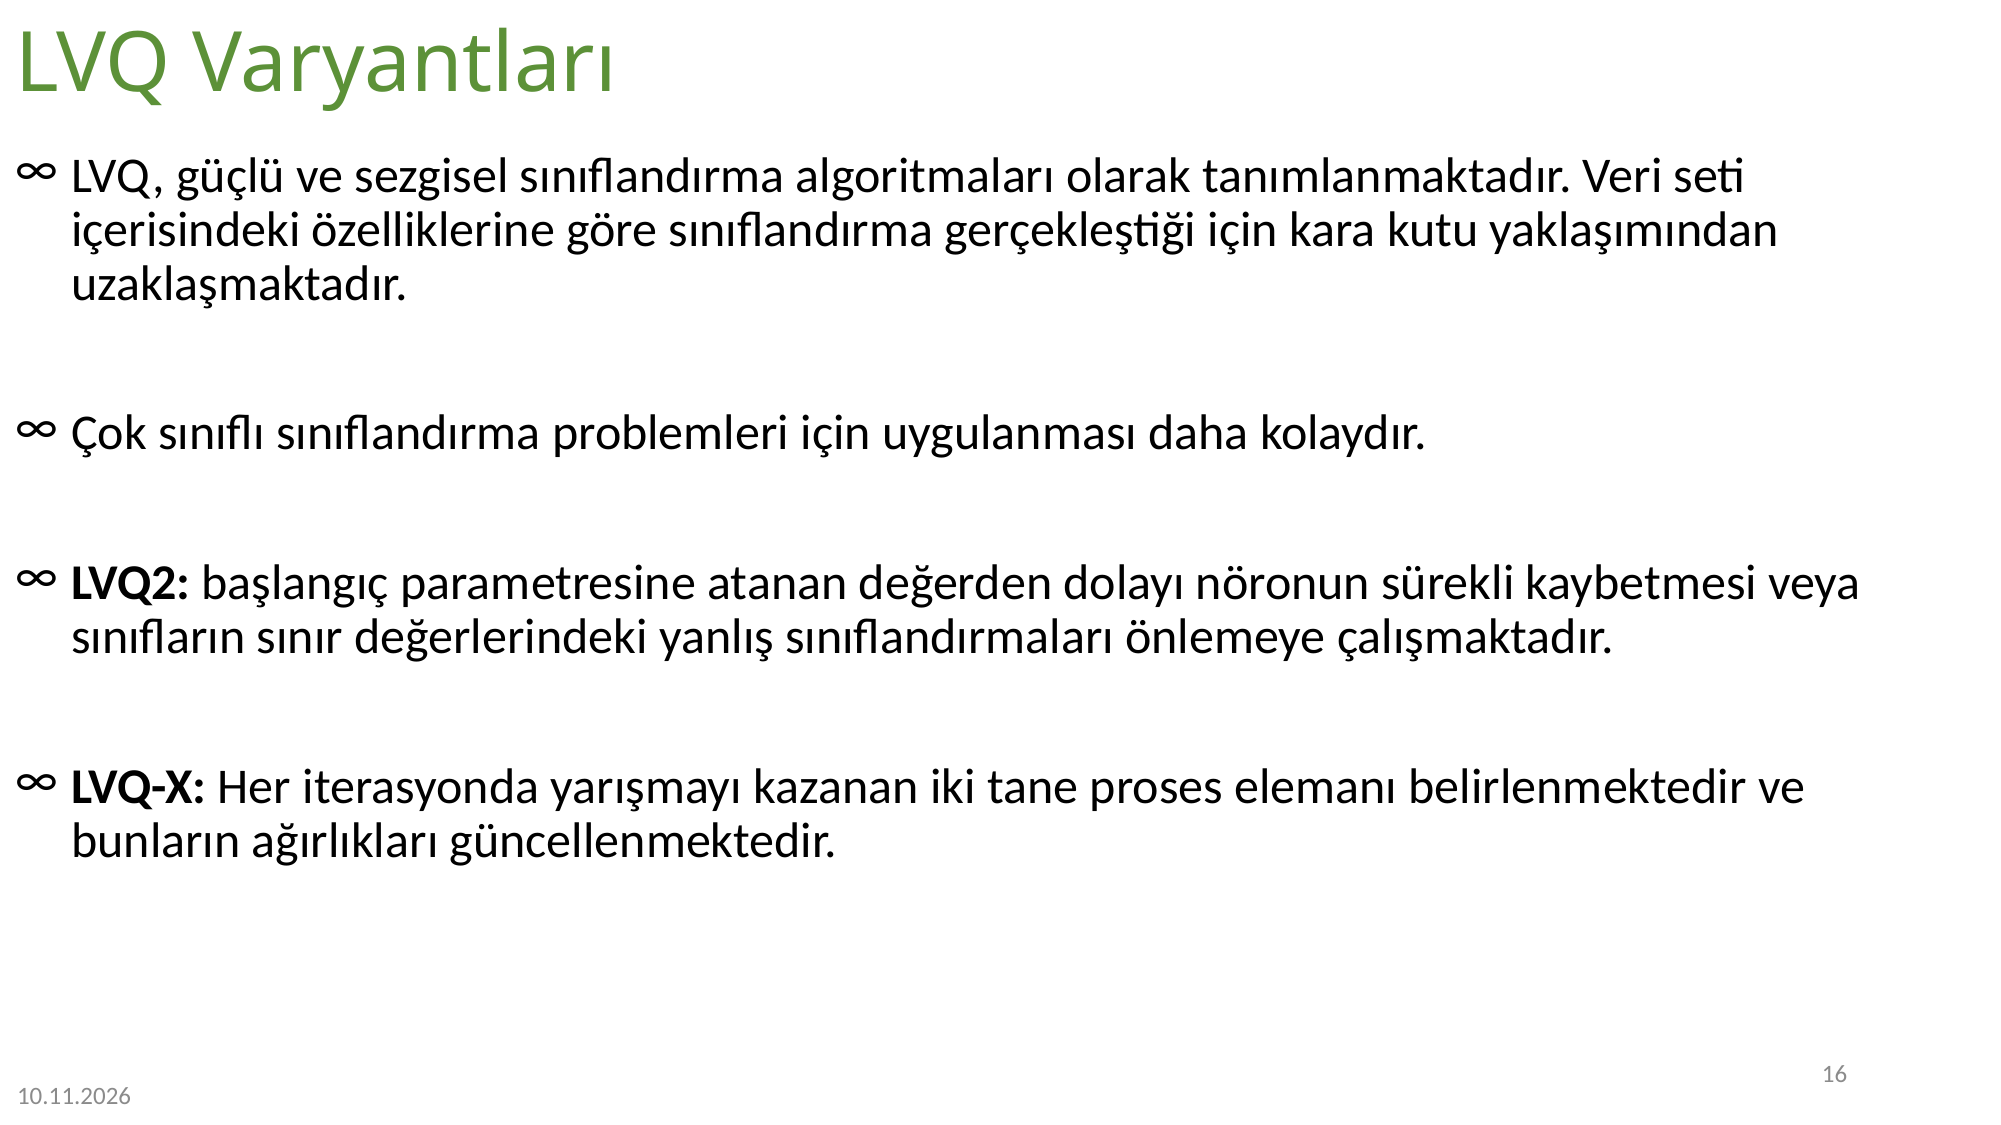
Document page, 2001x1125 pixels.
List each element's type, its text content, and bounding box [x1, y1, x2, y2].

title LVQ Varyantları [0, 0, 818, 117]
slide_number 16 [1412, 1043, 1863, 1103]
subtitle LVQ, güçlü ve sezgisel sınıflandırma algoritmaları olarak tanımlanmaktadır. Veri seti içerisindeki özelliklerine göre sınıflandırma gerçekleştiği için kara kutu yaklaşımından uzaklaşmaktadır. Çok sınıflı sınıflandırma problemleri için uygulanması daha kolaydır. LVQ2: başlangıç parametresine atanan değerden dolayı nöronun sürekli kaybetmesi veya sınıfların sınır değerlerindeki yanlış sınıflandırmaları önlemeye çalışmaktadır. LVQ-X: Her iterasyonda yarışmayı kazanan iki tane proses elemanı belirlenmektedir ve bunların ağırlıkları güncellenmektedir. [0, 141, 1968, 1043]
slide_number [2, 1065, 181, 1125]
